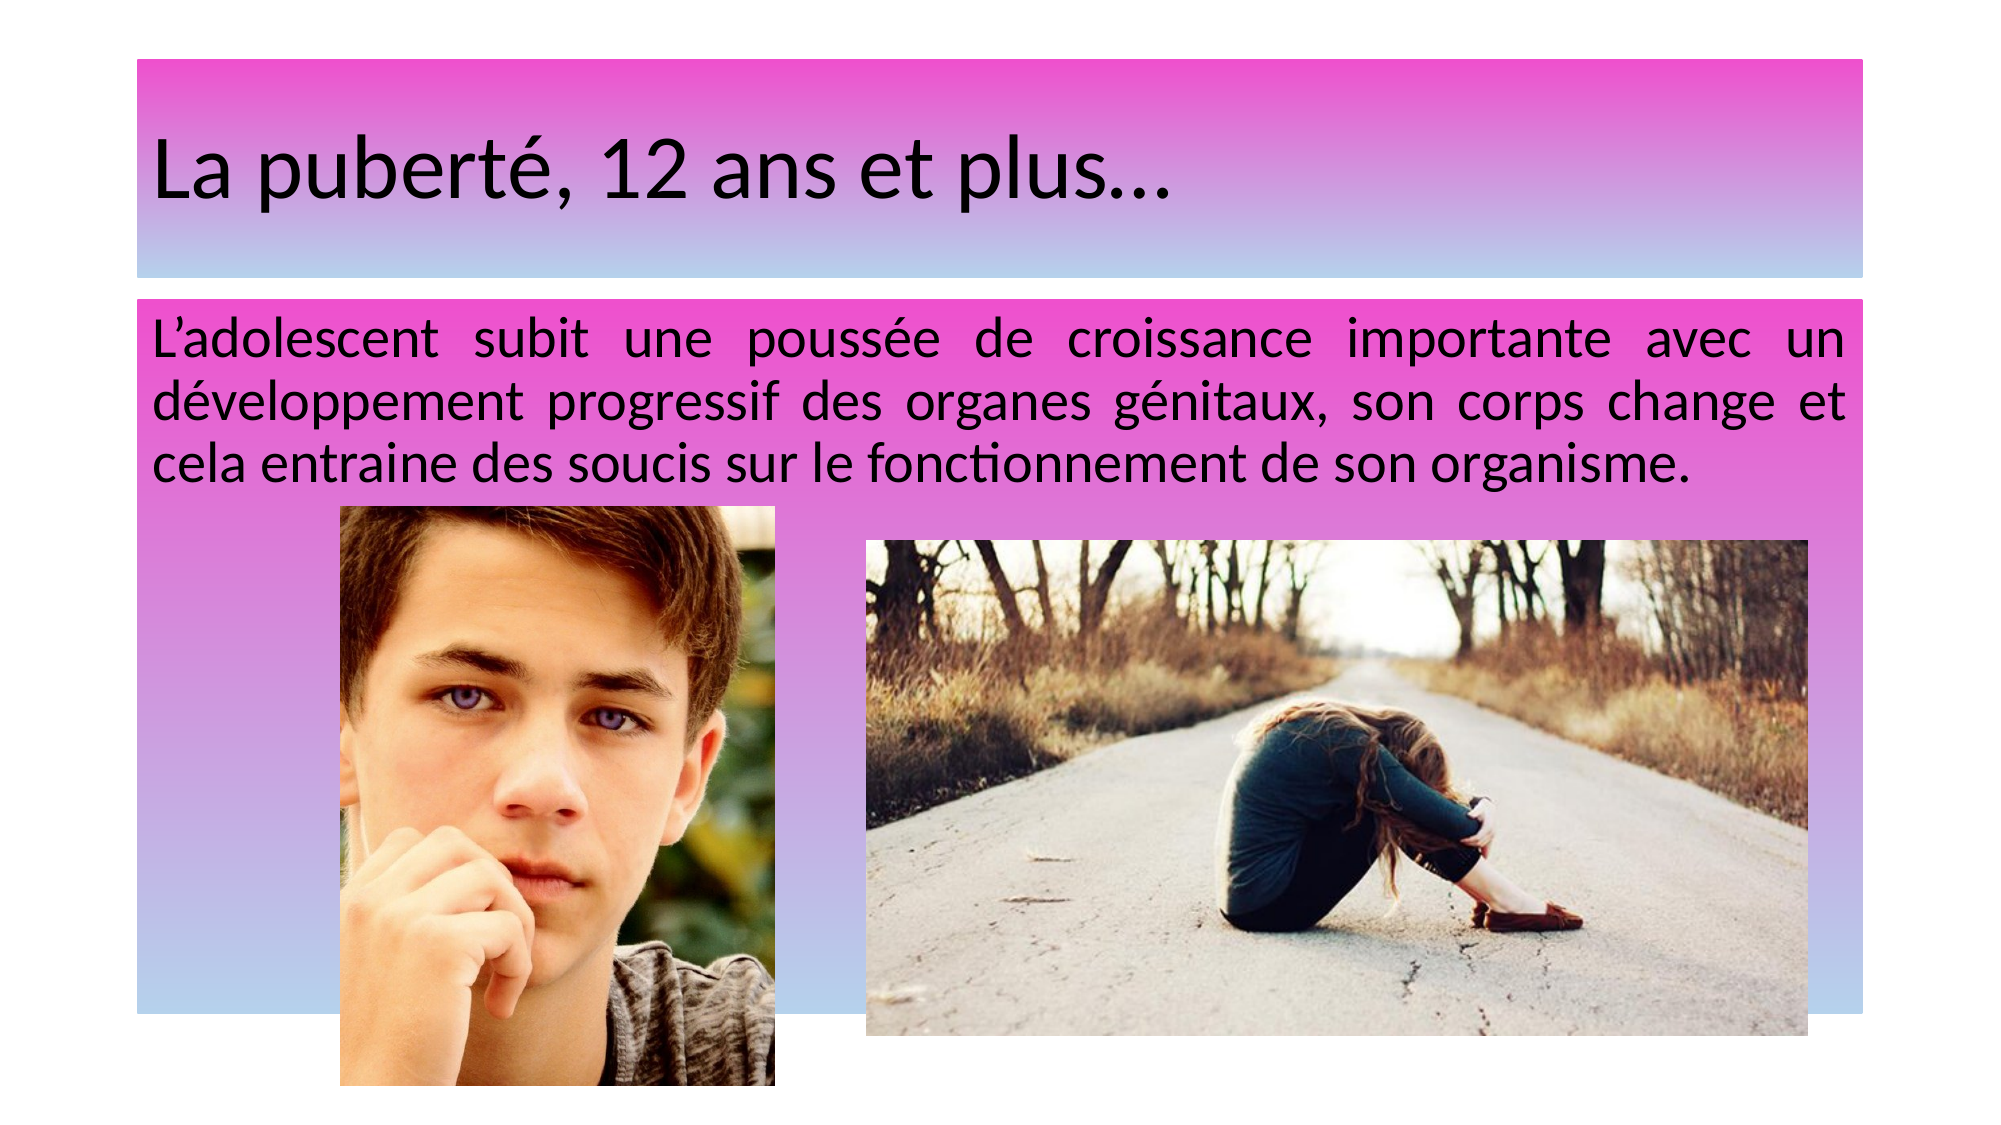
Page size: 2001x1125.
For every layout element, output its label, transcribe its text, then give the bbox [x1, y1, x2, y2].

picture [340, 506, 775, 1086]
title La puberté, 12 ans et plus… [137, 59, 1863, 278]
picture [866, 540, 1808, 1036]
list L’adolescent subit une poussée de croissance importante avec un développement progressif des organes génitaux, son corps change et cela entraine des soucis sur le fonctionnement de son organisme. [137, 299, 1863, 1014]
